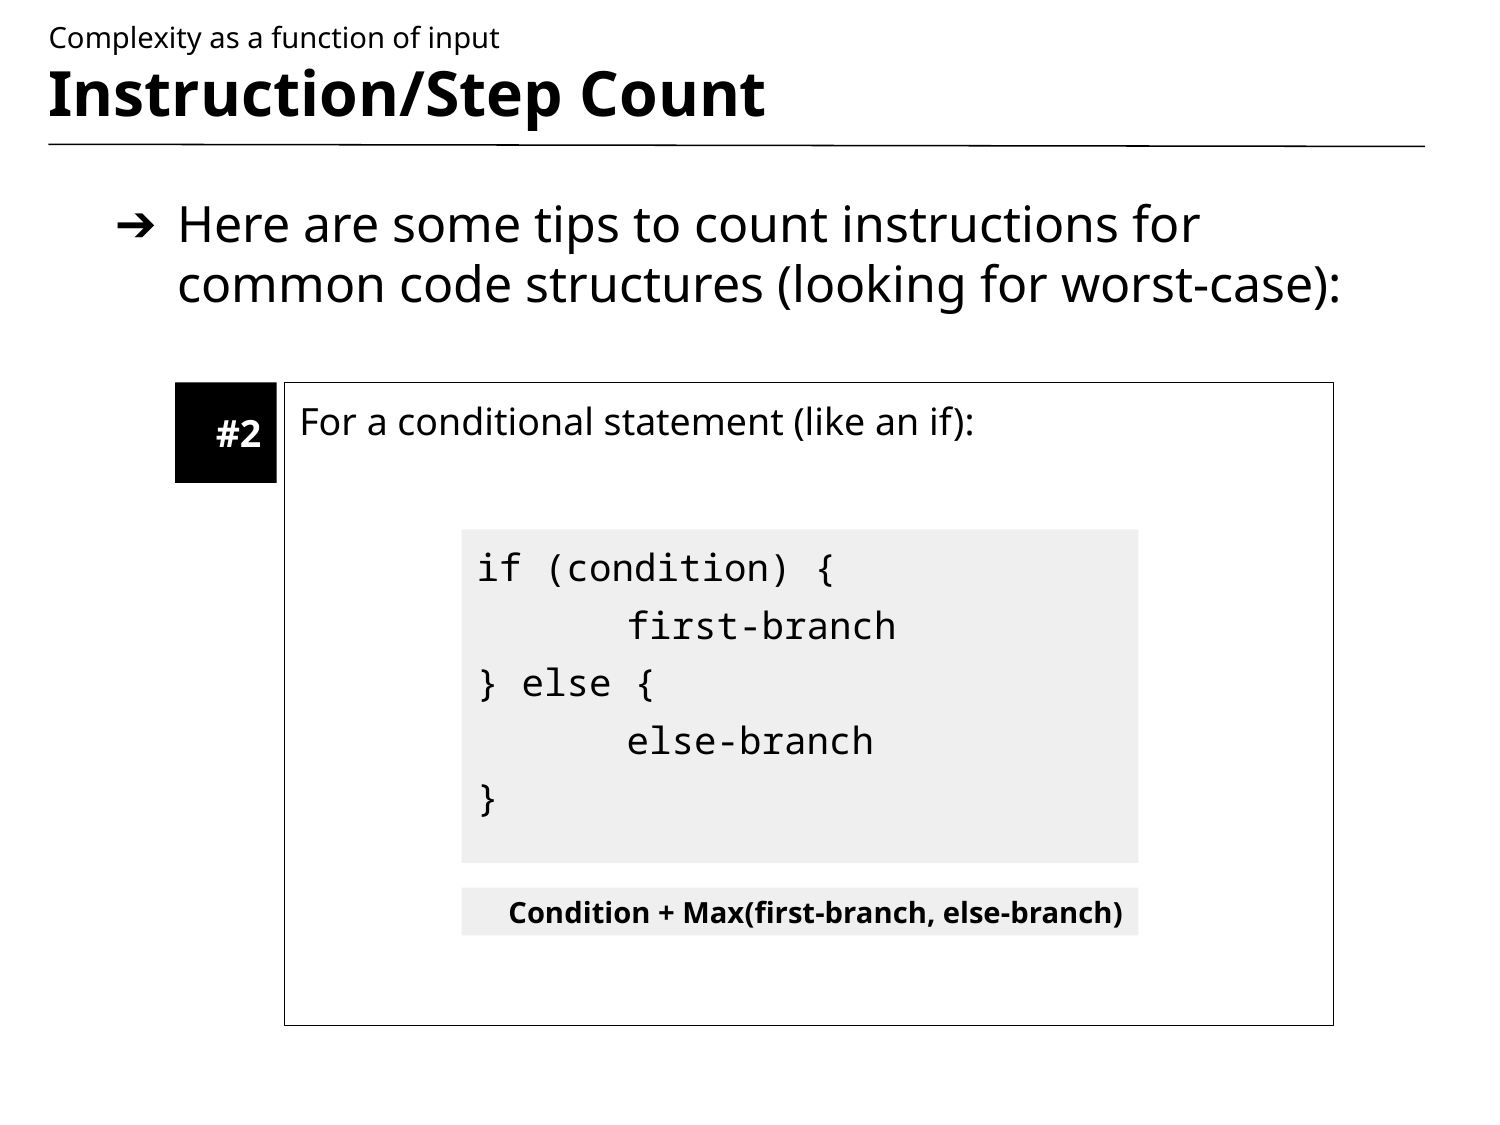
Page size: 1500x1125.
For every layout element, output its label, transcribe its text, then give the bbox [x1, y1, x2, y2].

text_box Condition + Max(first-branch, else-branch) [461, 887, 1139, 936]
list Here are some tips to count instructions for common code structures (looking for worst-case): [87, 177, 1438, 309]
list For a conditional statement (like an if): [284, 382, 1334, 1026]
text_box #2 [175, 382, 277, 483]
list if (condition) { first-branch } else { else-branch } [461, 529, 1139, 863]
title Complexity as a function of input Instruction/Step Count [33, 32, 1384, 145]
